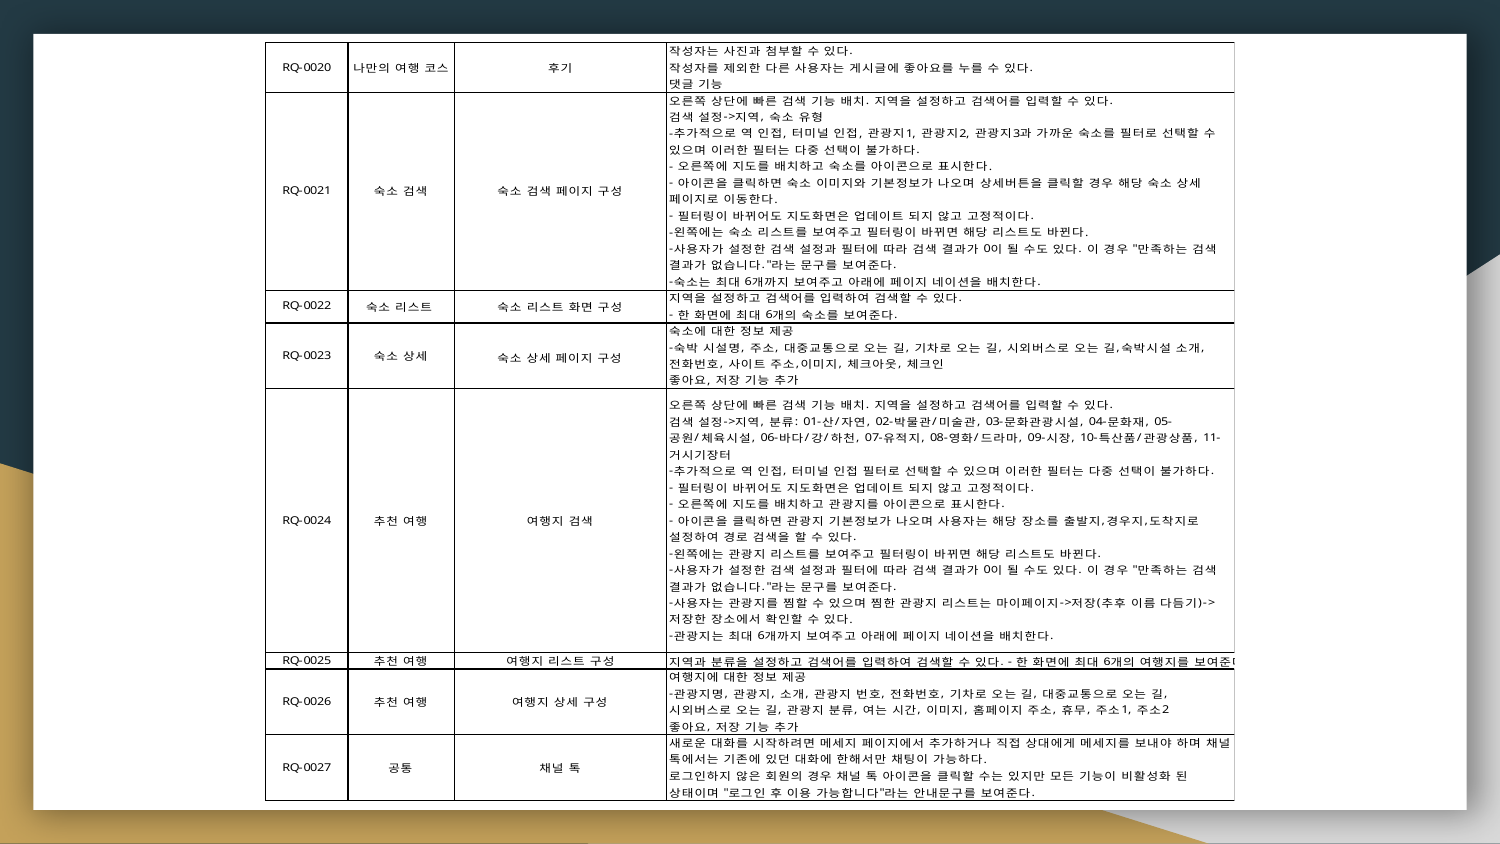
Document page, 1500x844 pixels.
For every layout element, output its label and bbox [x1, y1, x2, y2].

picture [264, 42, 1236, 802]
